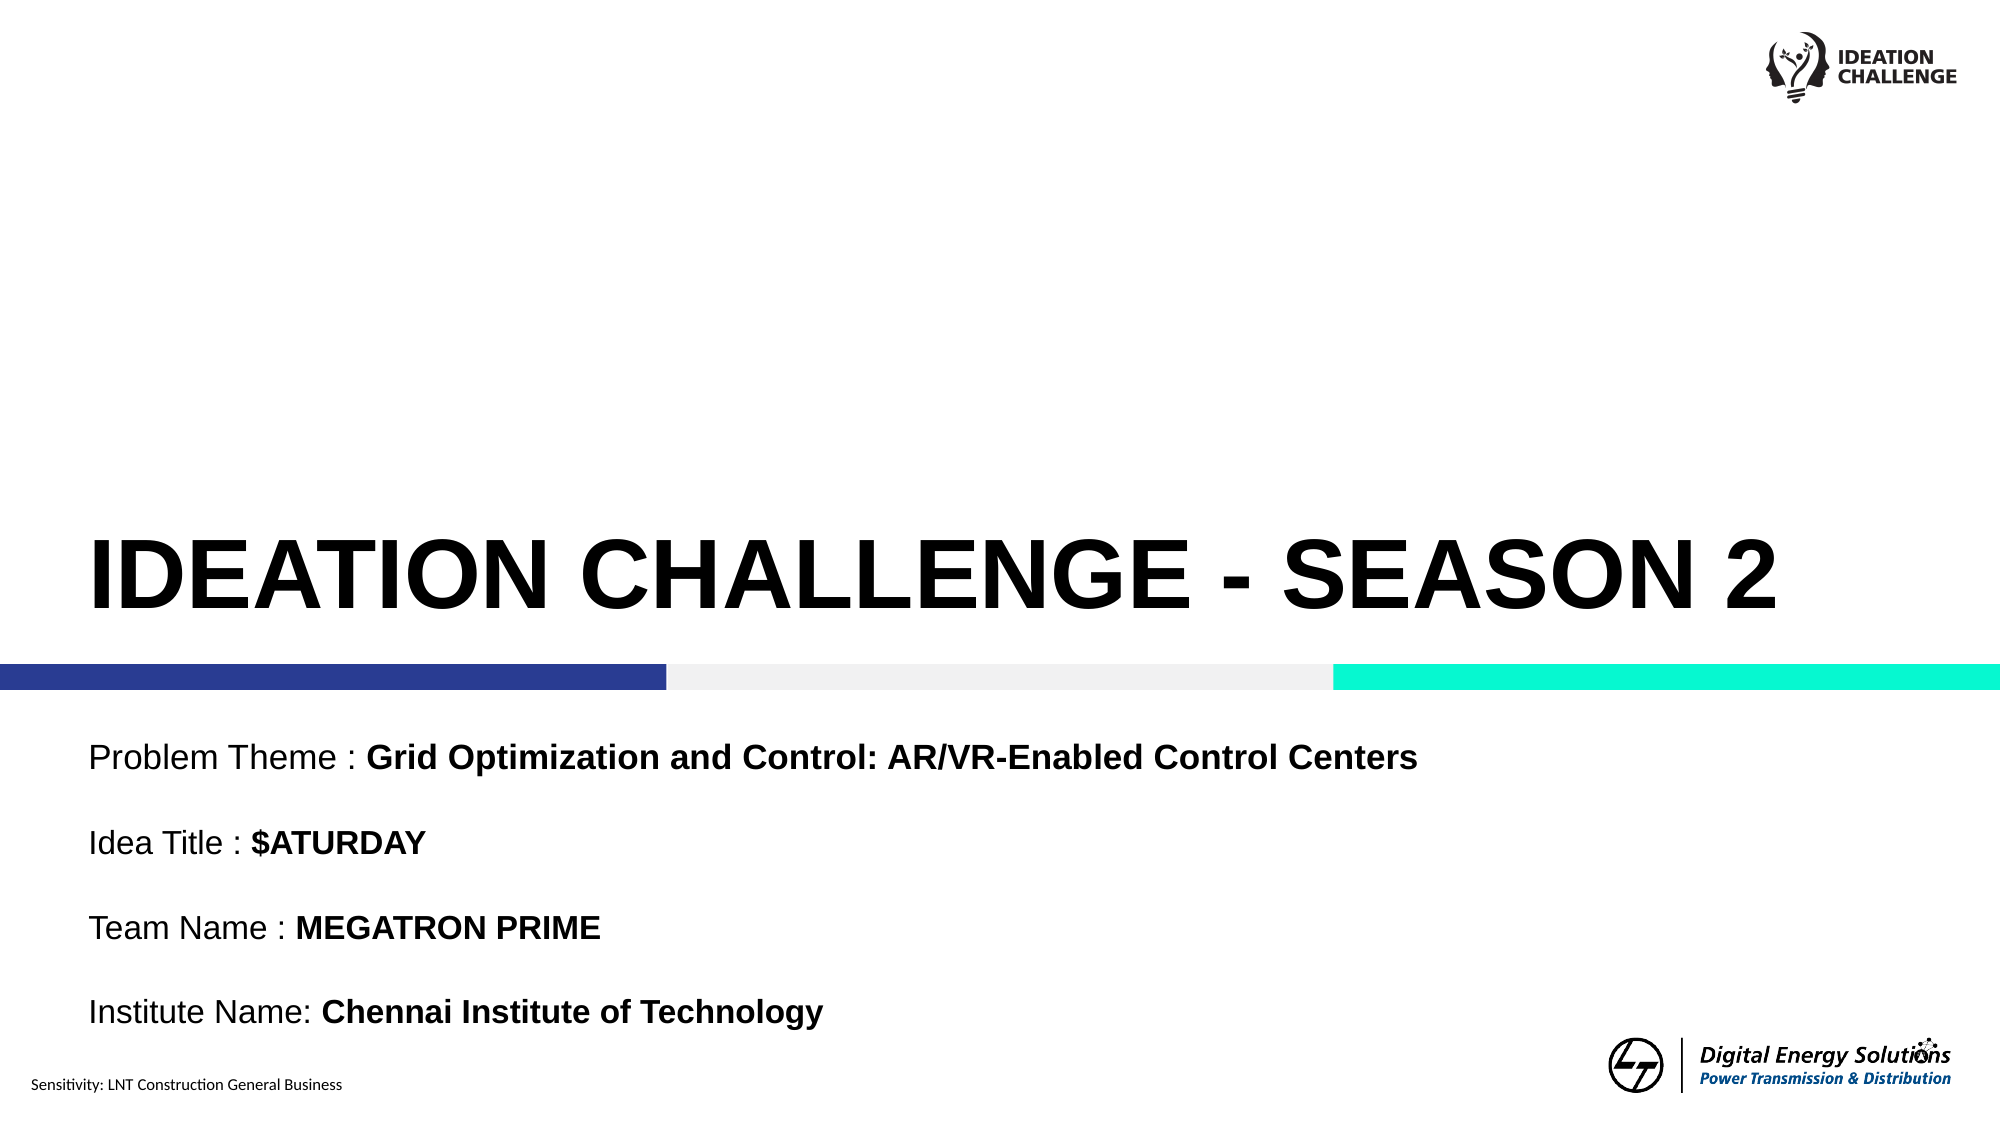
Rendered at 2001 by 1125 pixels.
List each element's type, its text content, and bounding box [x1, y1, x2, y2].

text_box IDEATION CHALLENGE - SEASON 2 [73, 434, 1983, 638]
picture [1576, 1005, 1983, 1125]
subtitle Problem Theme : Grid Optimization and Control: AR/VR-Enabled Control Centers Idea Title : $ATURDAY Team Name : MEGATRON PRIME Institute Name: Chennai Institute of Technology [73, 718, 1601, 1039]
picture [1758, 24, 1967, 109]
